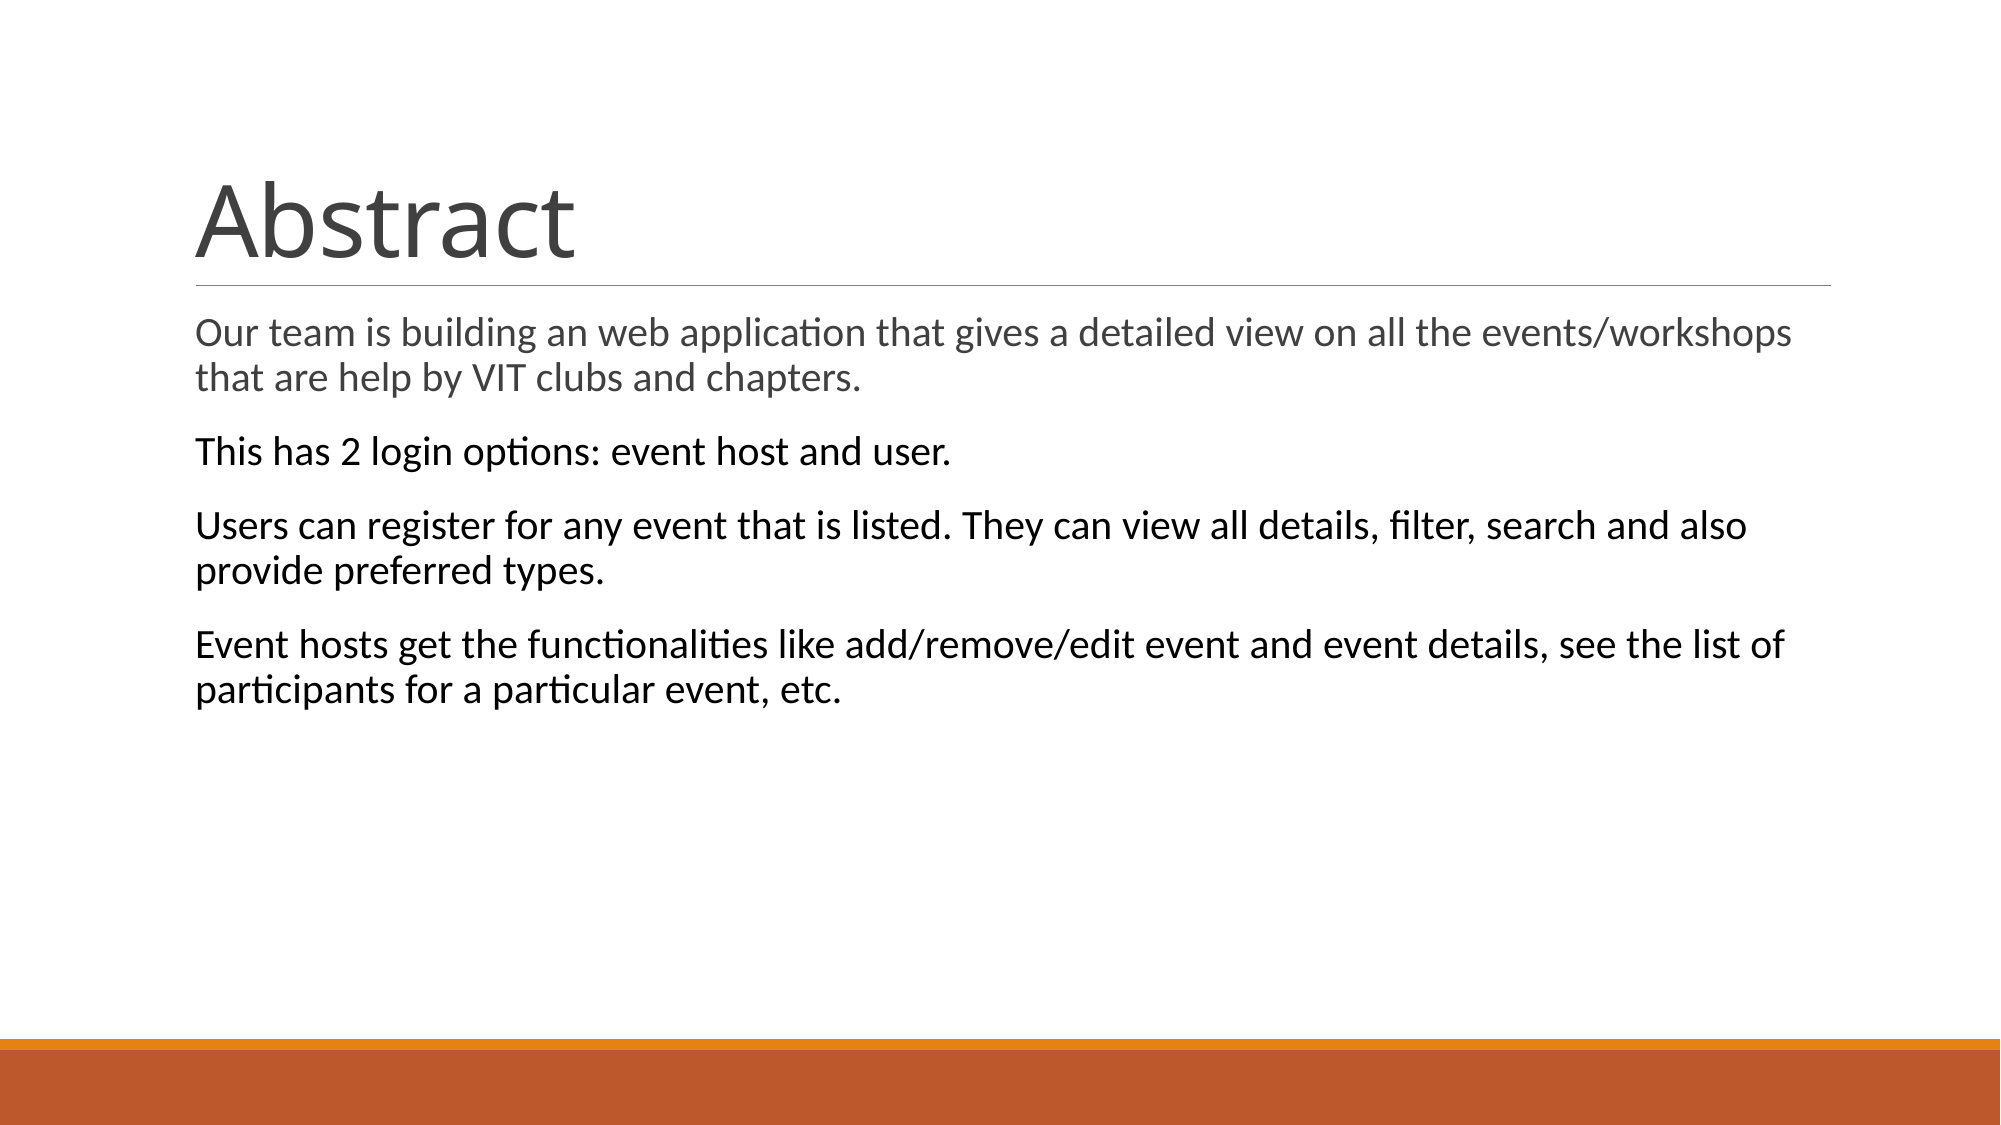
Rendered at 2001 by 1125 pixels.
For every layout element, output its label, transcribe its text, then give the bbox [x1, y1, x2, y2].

list Our team is building an web application that gives a detailed view on all the events/workshops that are help by VIT clubs and chapters. This has 2 login options: event host and user. Users can register for any event that is listed. They can view all details, filter, search and also provide preferred types. Event hosts get the functionalities like add/remove/edit event and event details, see the list of participants for a particular event, etc. [180, 302, 1830, 963]
title Abstract [180, 47, 1830, 285]
